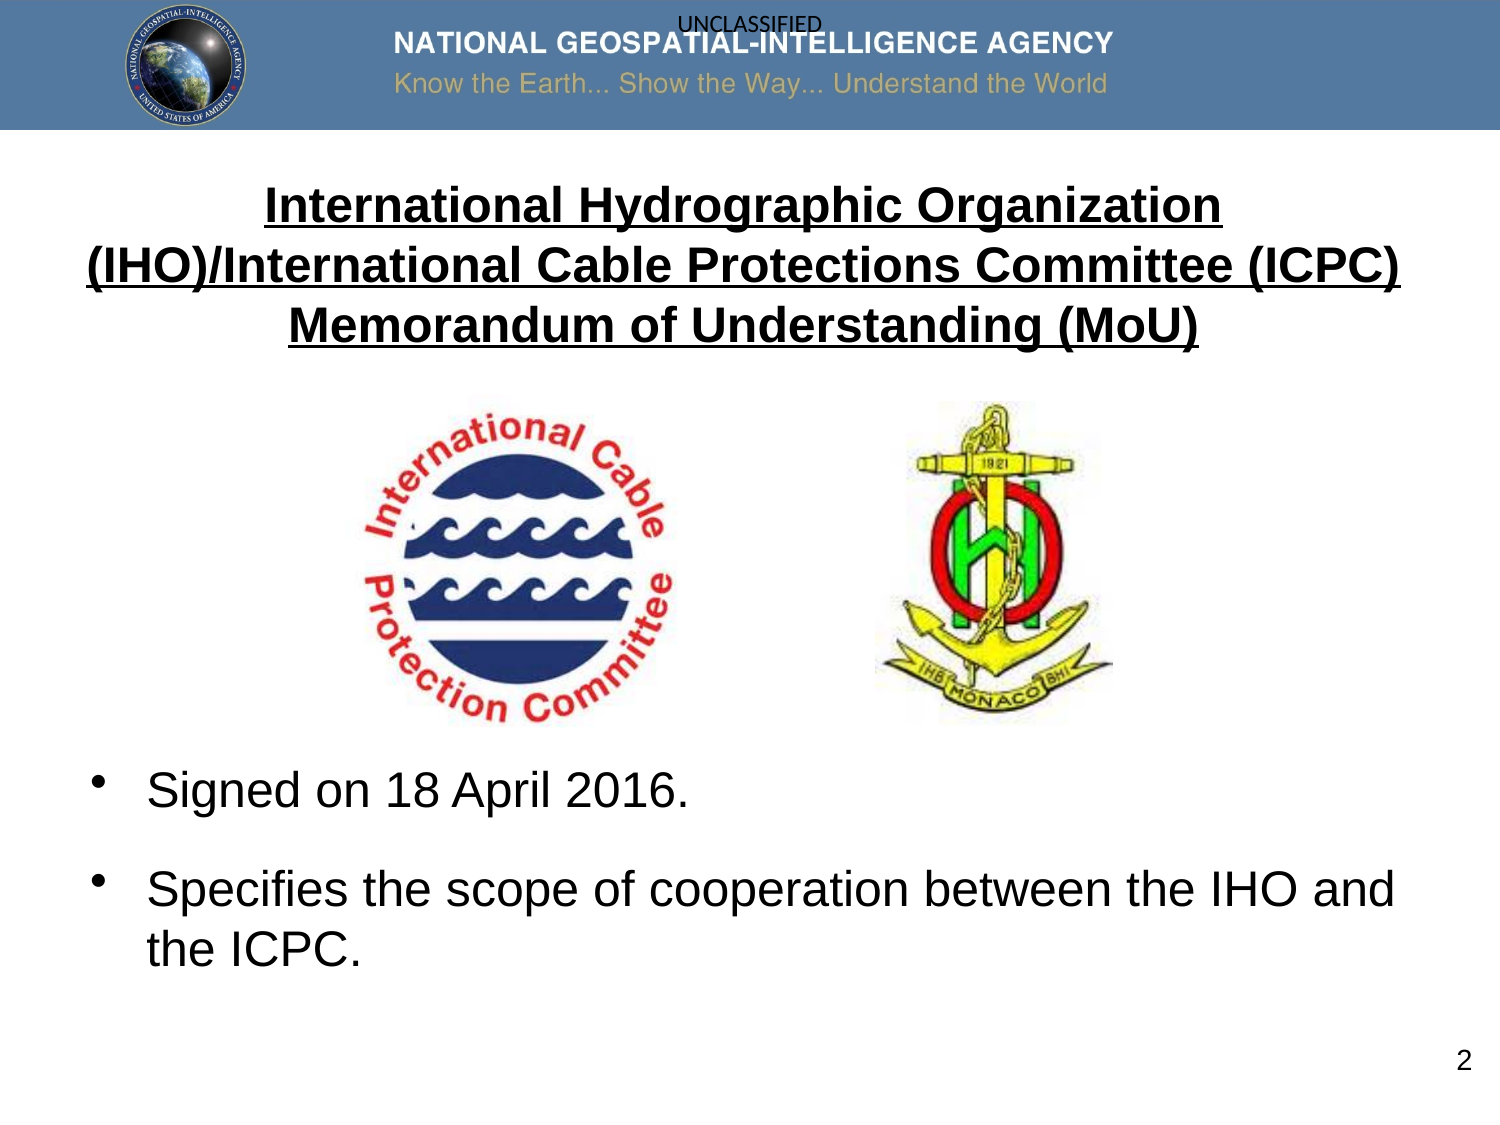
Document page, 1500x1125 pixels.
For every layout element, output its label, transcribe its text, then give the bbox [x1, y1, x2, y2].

title International Hydrographic Organization (IHO)/International Cable Protections Committee (ICPC) Memorandum of Understanding (MoU) [62, 162, 1426, 363]
list Signed on 18 April 2016. Specifies the scope of cooperation between the IHO and the ICPC. [74, 399, 1426, 1006]
picture [324, 374, 713, 763]
picture [874, 401, 1113, 726]
picture [0, 0, 1500, 130]
